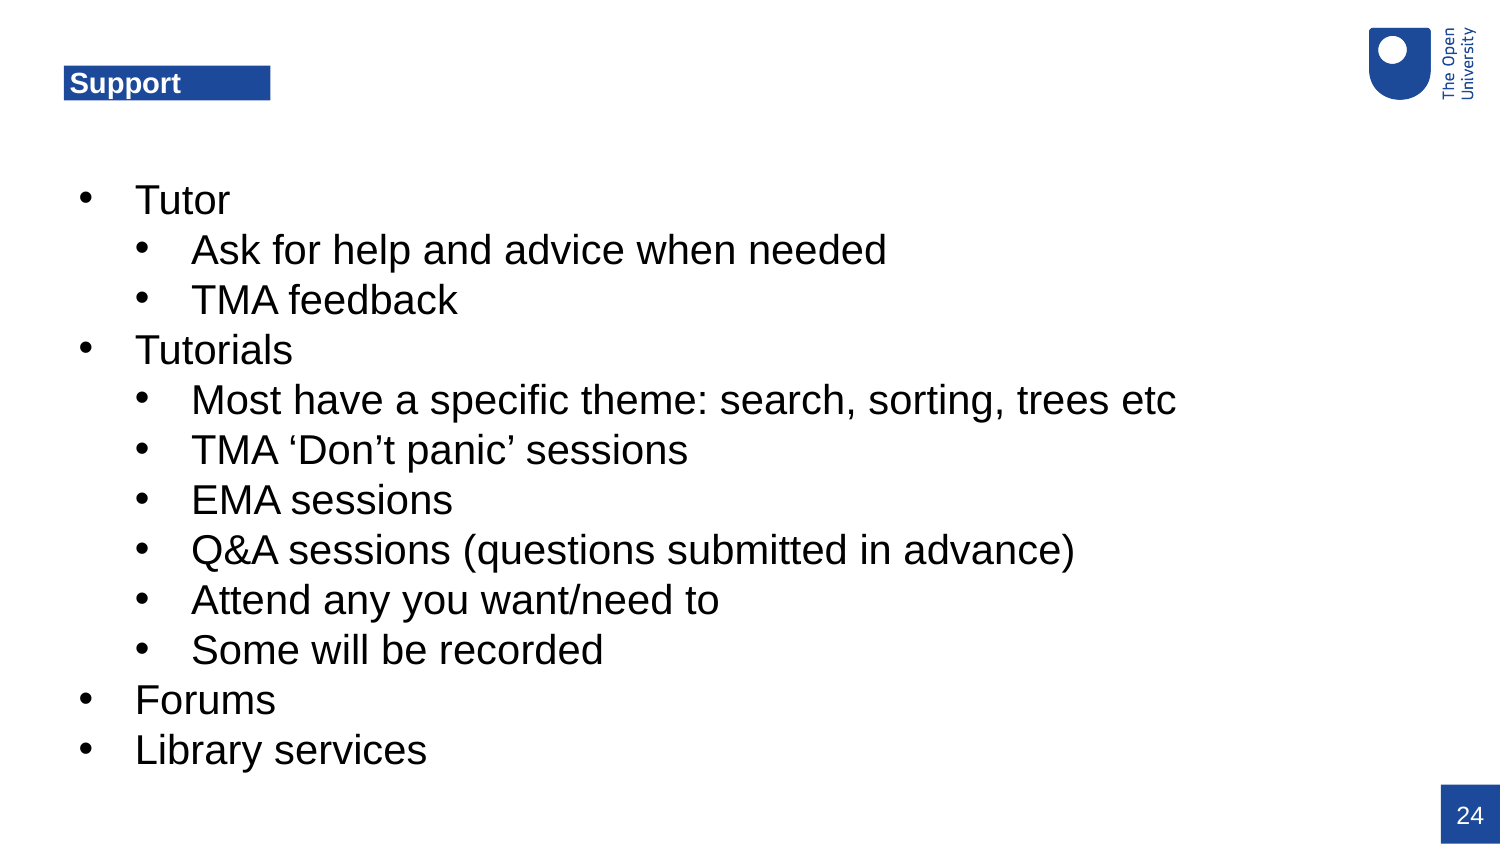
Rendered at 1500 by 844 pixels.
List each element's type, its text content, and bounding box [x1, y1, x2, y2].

title Support [63, 65, 271, 101]
slide_number 24 [1440, 784, 1500, 844]
text_box Tutor Ask for help and advice when needed TMA feedback Tutorials Most have a specific theme: search, sorting, trees etc TMA ‘Don’t panic’ sessions EMA sessions Q&A sessions (questions submitted in advance) Attend any you want/need to Some will be recorded Forums Library services [63, 165, 1367, 831]
picture [1369, 27, 1476, 100]
